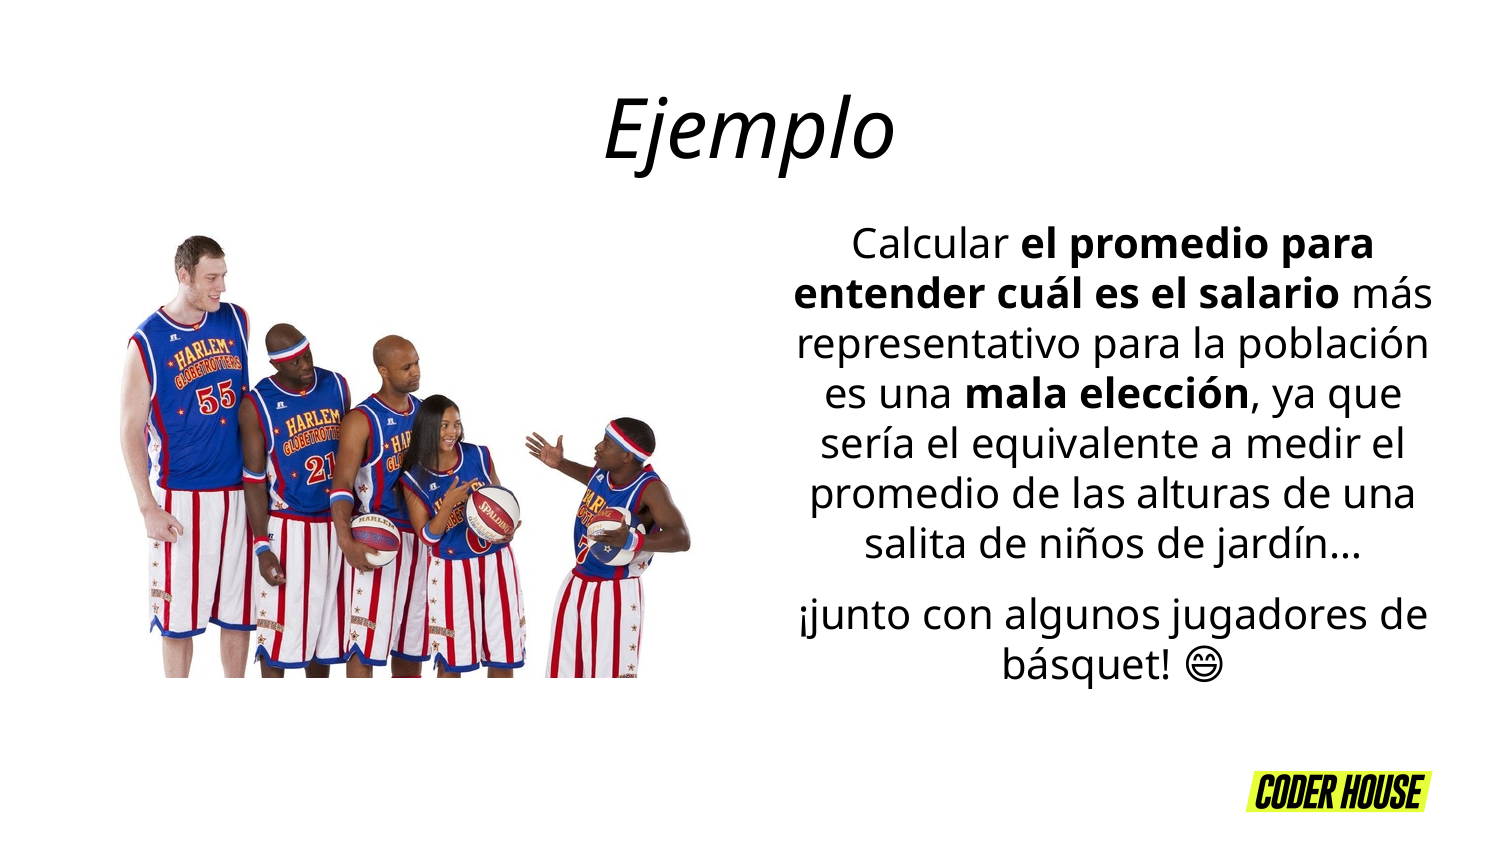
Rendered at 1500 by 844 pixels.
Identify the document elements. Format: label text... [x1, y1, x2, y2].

text_box Calcular el promedio para entender cuál es el salario más representativo para la población es una mala elección, ya que sería el equivalente a medir el promedio de las alturas de una salita de niños de jardín… ¡junto con algunos jugadores de básquet! 😄 [773, 202, 1454, 704]
picture [111, 227, 697, 678]
text_box Ejemplo [262, 45, 1238, 208]
picture [1241, 764, 1437, 819]
